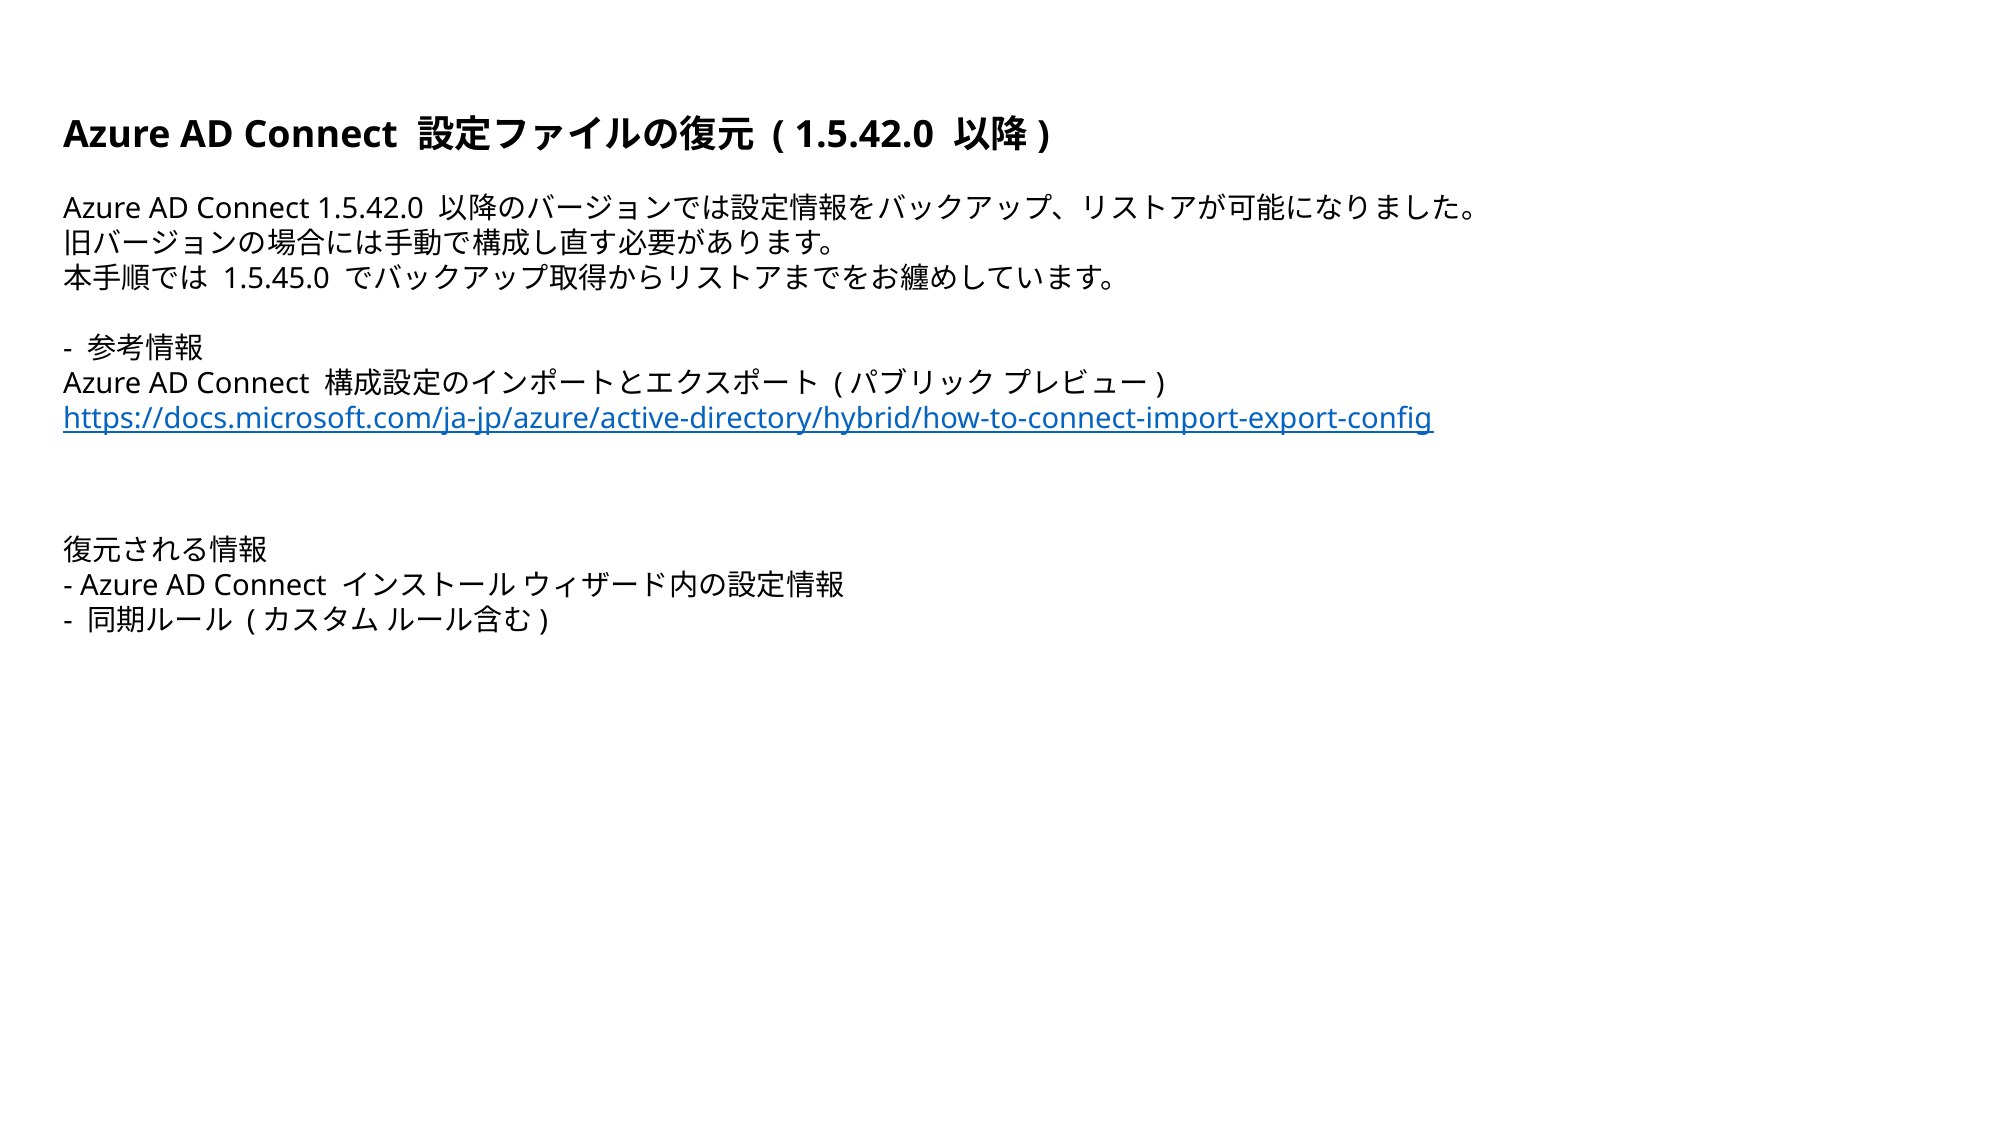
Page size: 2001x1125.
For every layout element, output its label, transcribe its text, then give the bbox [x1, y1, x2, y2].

text_box 復元される情報 - Azure AD Connect インストール ウィザード内の設定情報 - 同期ルール (カスタム ルール含む) [48, 524, 1049, 644]
text_box Azure AD Connect 設定ファイルの復元 ( 1.5.42.0 以降) Azure AD Connect 1.5.42.0 以降のバージョンでは設定情報をバックアップ、リストアが可能になりました。 旧バージョンの場合には手動で構成し直す必要があります。 本手順では 1.5.45.0 でバックアップ取得からリストアまでをお纏めしています。 - 参考情報 Azure AD Connect 構成設定のインポートとエクスポート (パブリック プレビュー) https://docs.microsoft.com/ja-jp/azure/active-directory/hybrid/how-to-connect-import-export-config [48, 102, 1912, 447]
